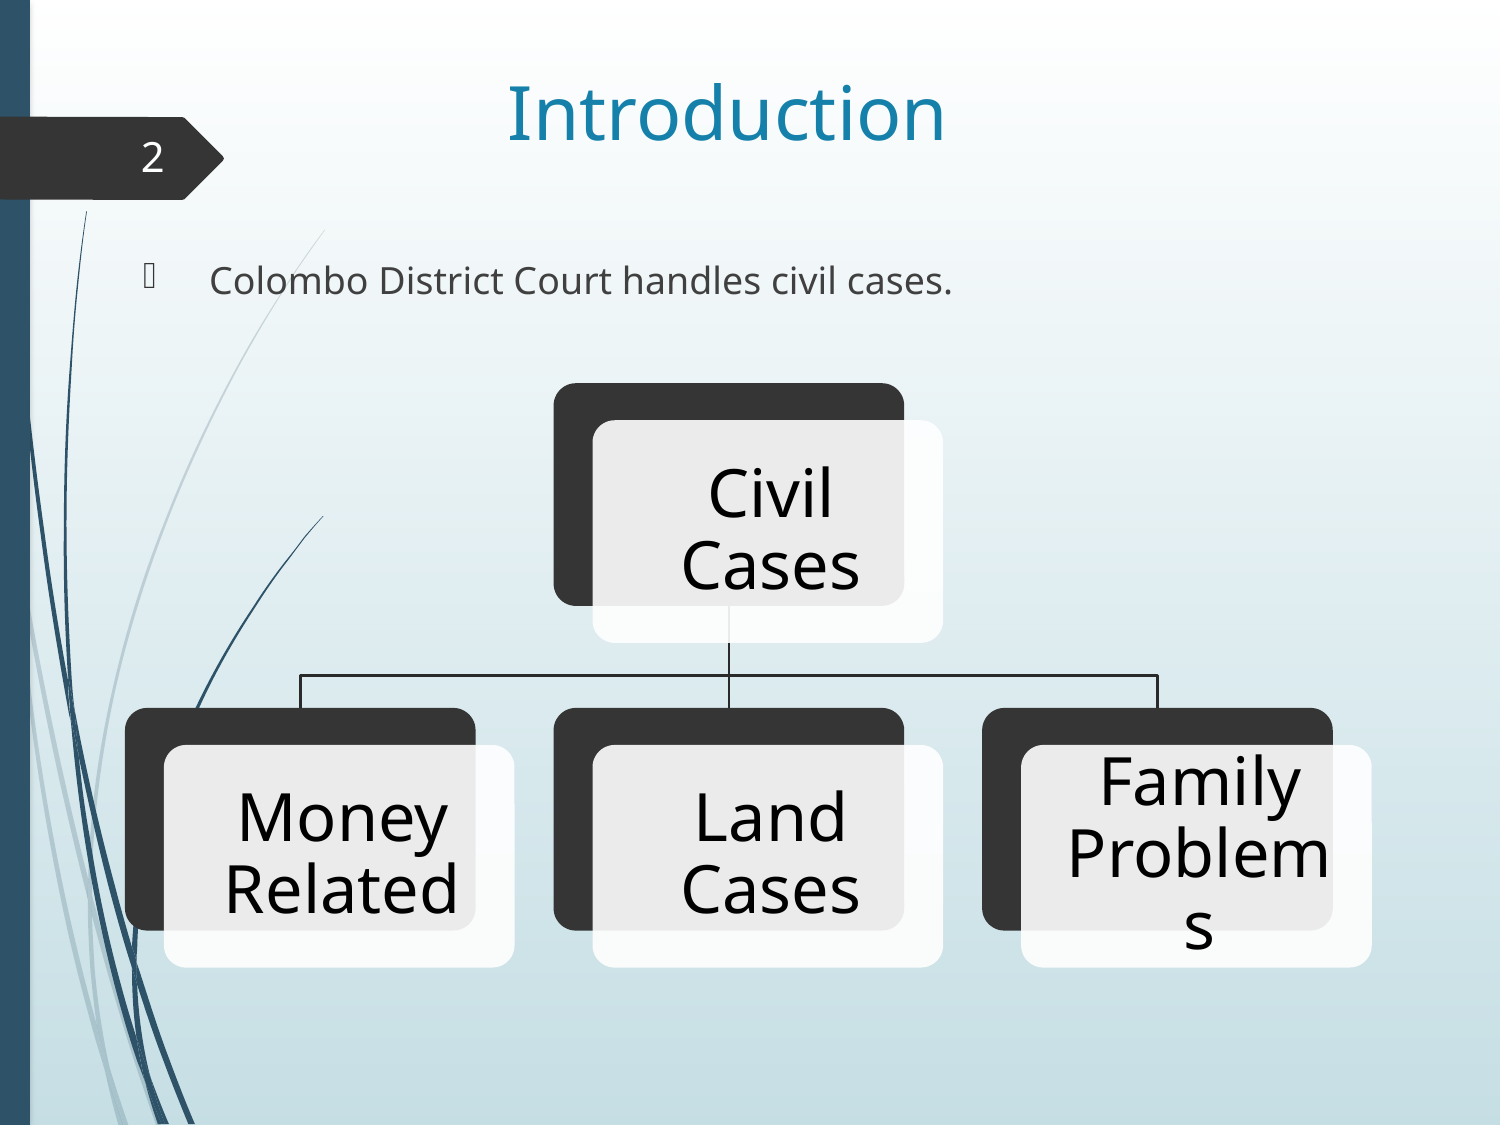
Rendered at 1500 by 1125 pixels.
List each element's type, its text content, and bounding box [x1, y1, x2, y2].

list Colombo District Court handles civil cases. [128, 249, 1400, 908]
title Introduction [81, 58, 1375, 276]
slide_number 2 [83, 129, 180, 190]
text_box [124, 349, 1373, 1001]
